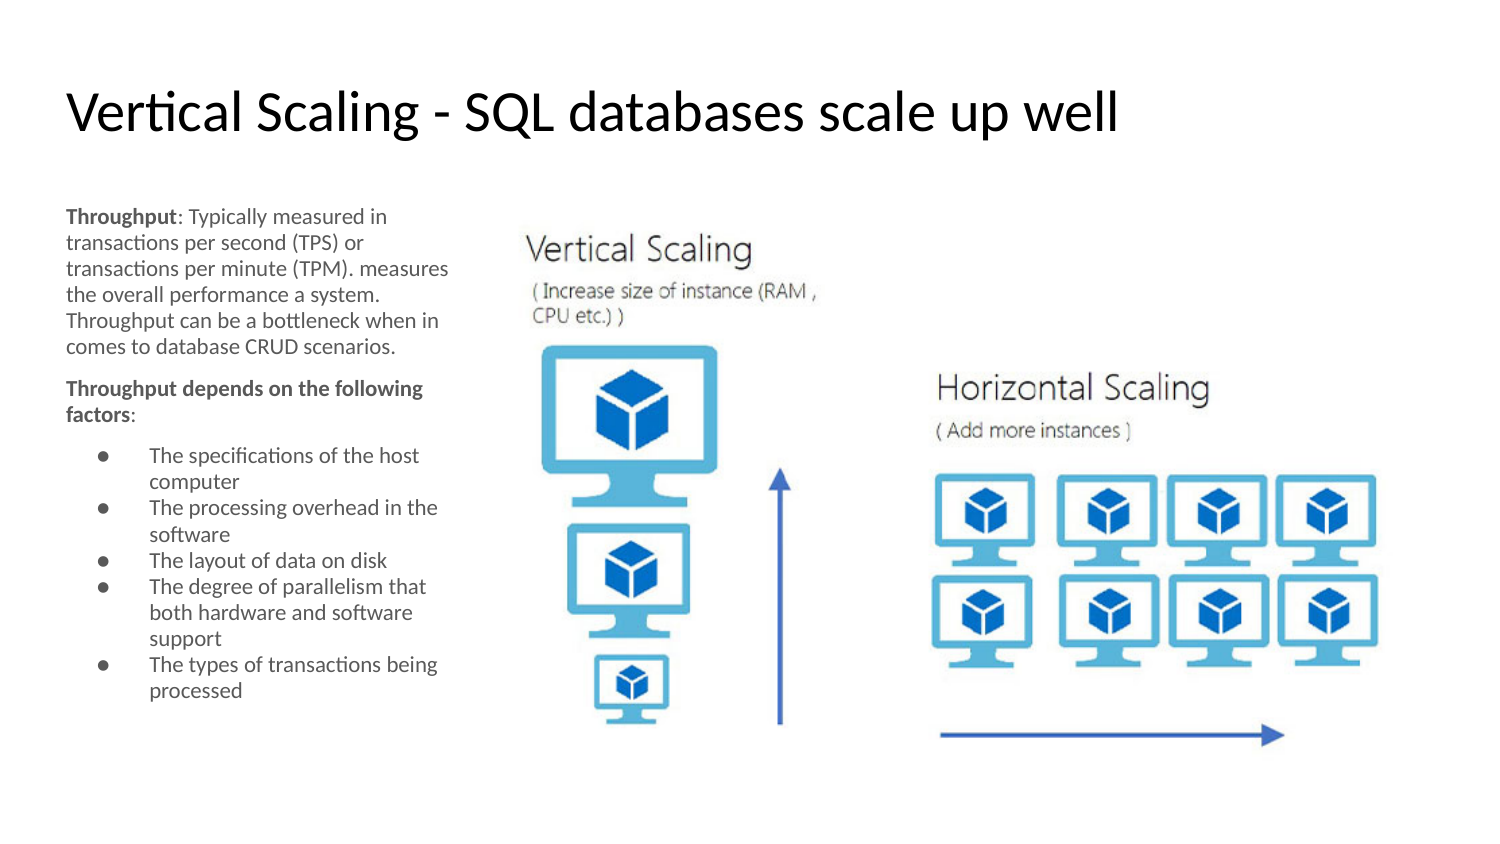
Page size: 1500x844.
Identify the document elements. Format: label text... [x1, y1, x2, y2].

title Vertical Scaling - SQL databases scale up well [51, 72, 1449, 167]
list Throughput: Typically measured in transactions per second (TPS) or transactions per minute (TPM). measures the overall performance a system. Throughput can be a bottleneck when in comes to database CRUD scenarios. Throughput depends on the following factors: The specifications of the host computer The processing overhead in the software The layout of data on disk The degree of parallelism that both hardware and software support The types of transactions being processed [51, 189, 462, 750]
picture [464, 188, 1450, 796]
